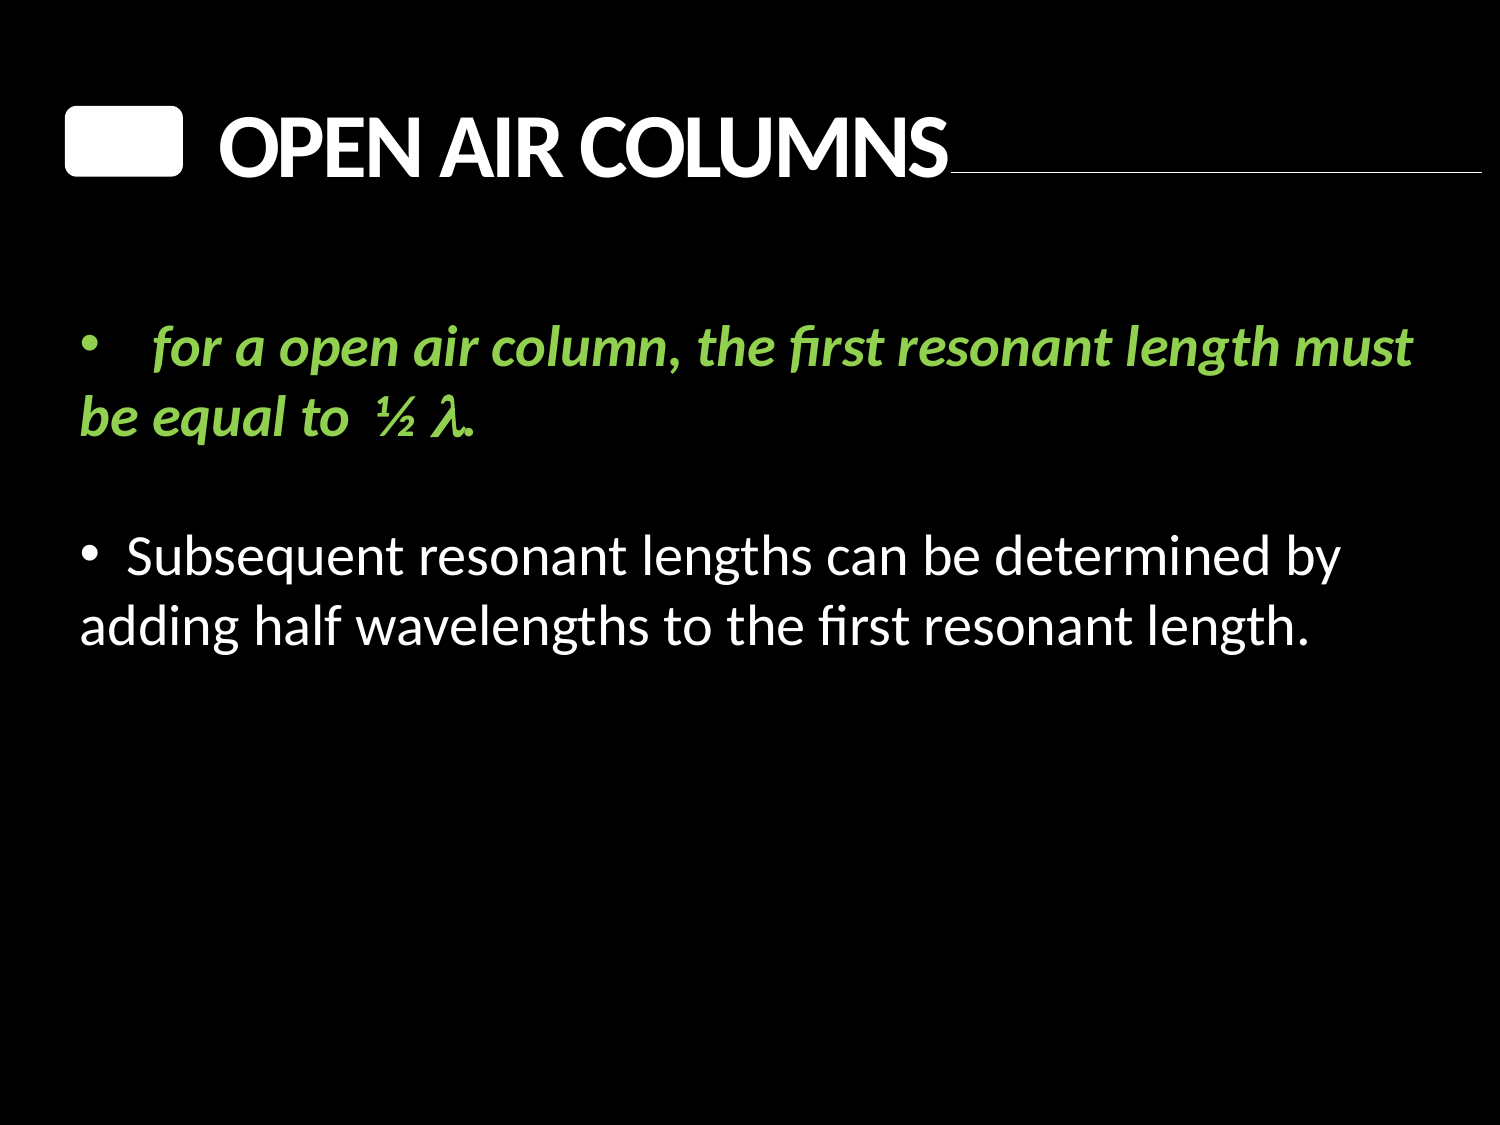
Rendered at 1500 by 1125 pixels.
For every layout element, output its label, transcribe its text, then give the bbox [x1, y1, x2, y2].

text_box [64, 77, 1495, 205]
text_box for a open air column, the first resonant length must be equal to ½ l. Subsequent resonant lengths can be determined by adding half wavelengths to the first resonant length. [64, 300, 1463, 665]
